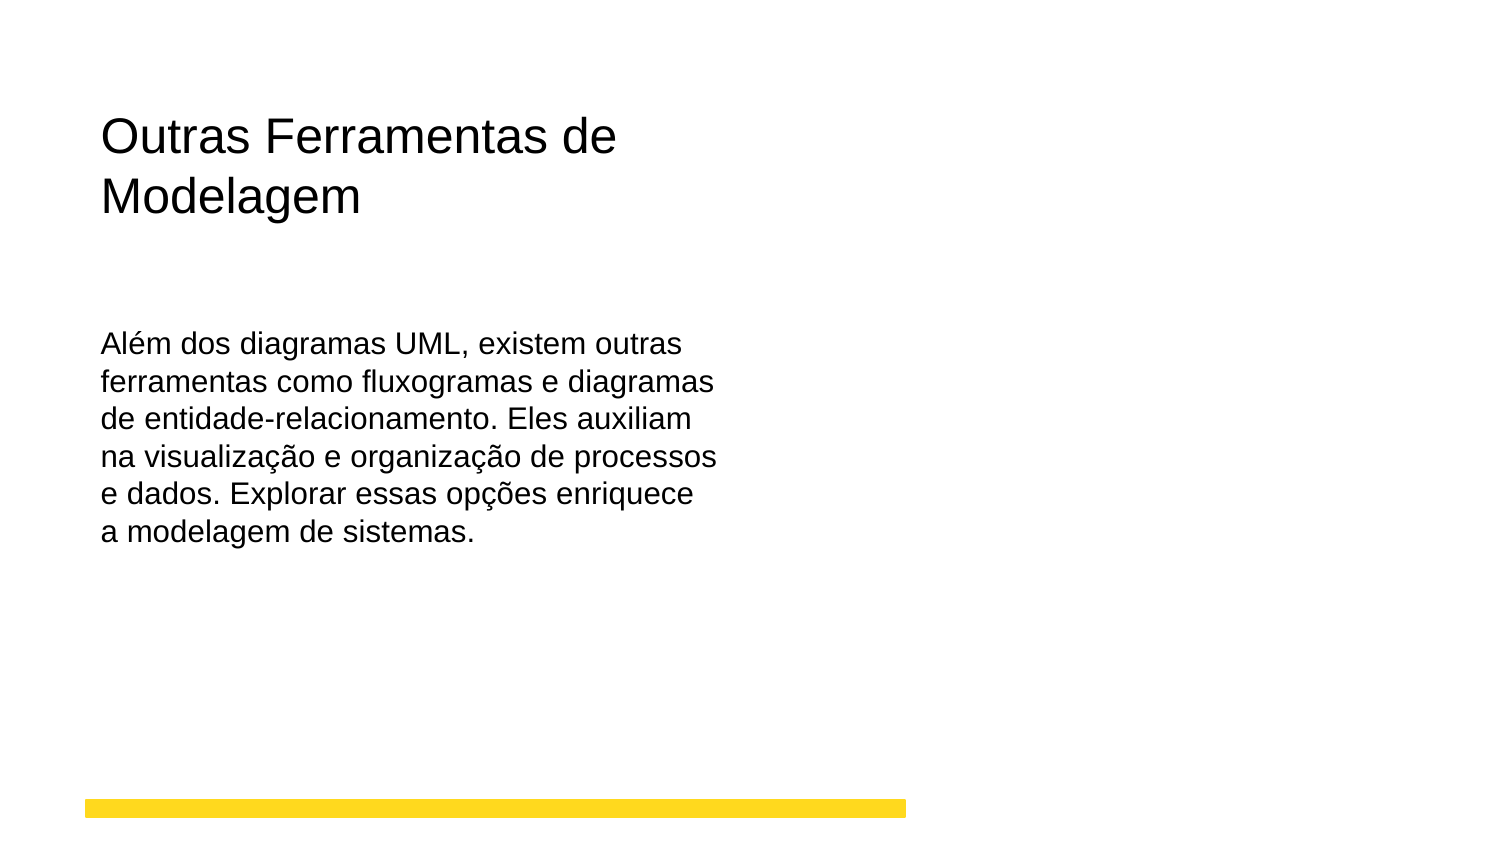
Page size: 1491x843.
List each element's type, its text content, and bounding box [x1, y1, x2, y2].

text_box Além dos diagramas UML, existem outras ferramentas como fluxogramas e diagramas de entidade-relacionamento. Eles auxiliam na visualização e organização de processos e dados. Explorar essas opções enriquece a modelagem de sistemas. [85, 295, 736, 577]
text_box [85, 800, 905, 818]
text_box Outras Ferramentas de Modelagem [85, 85, 774, 241]
